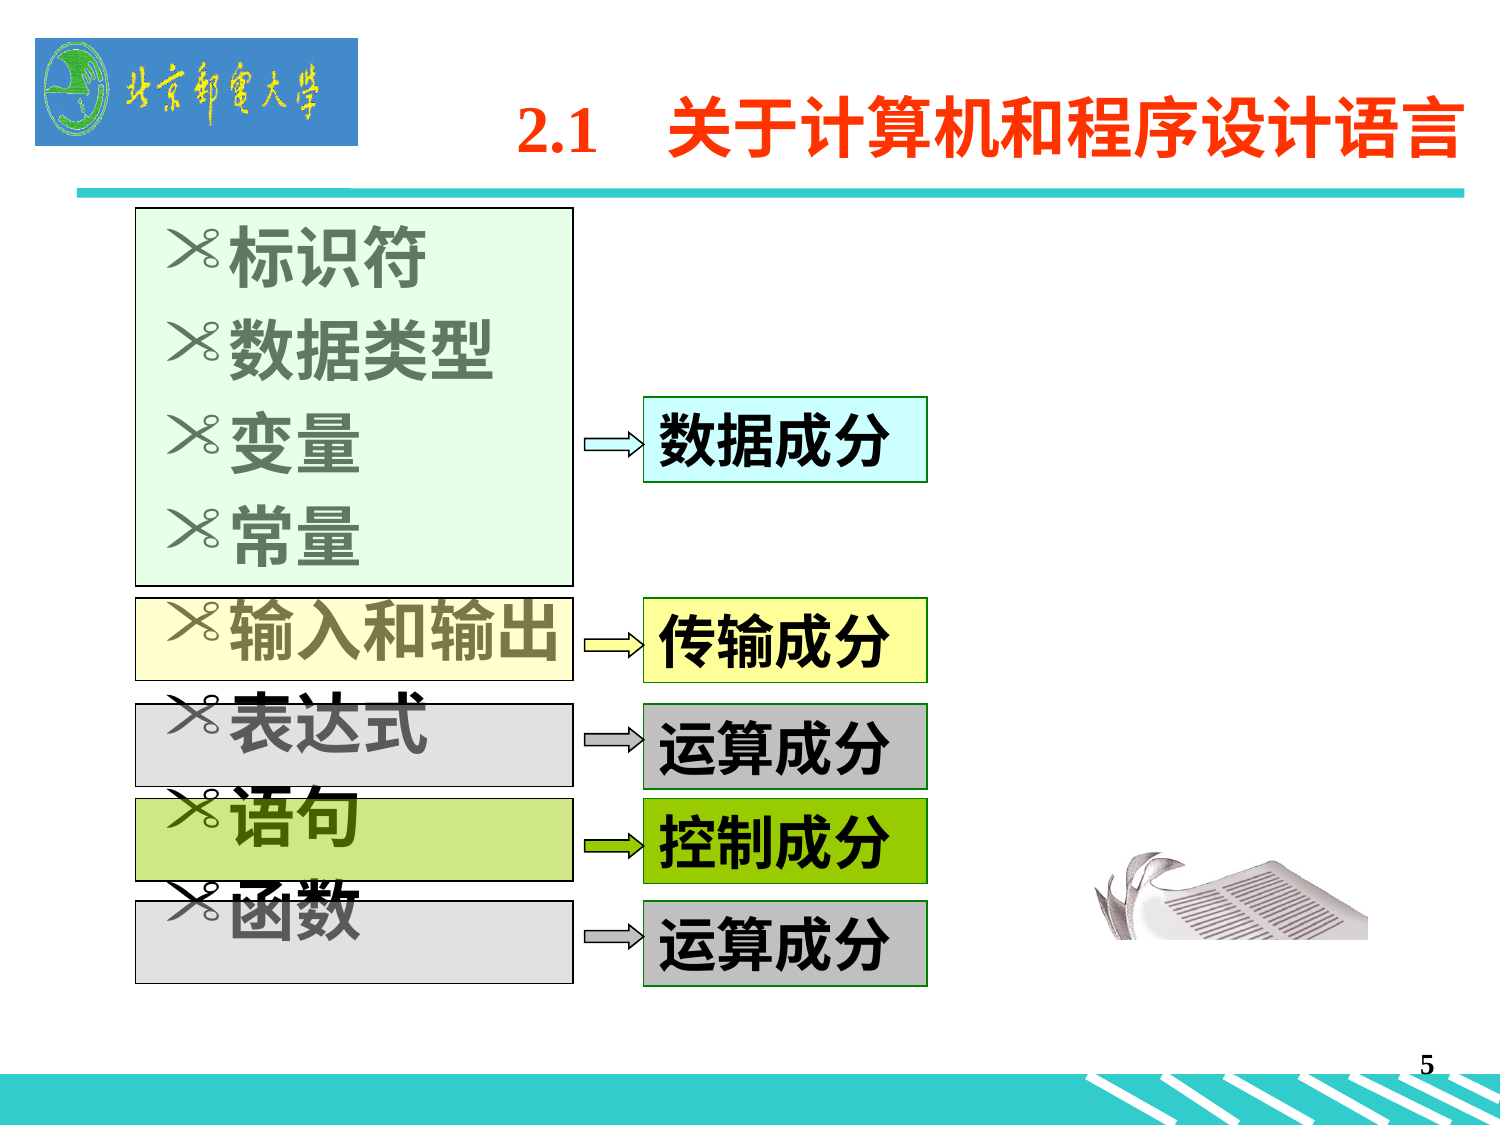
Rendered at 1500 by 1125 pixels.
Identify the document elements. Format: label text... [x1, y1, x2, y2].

text_box 控制成分 [643, 798, 927, 884]
text_box [135, 208, 573, 586]
text_box [135, 798, 573, 882]
text_box [135, 704, 573, 787]
text_box [135, 597, 573, 681]
title 2.1 关于计算机和程序设计语言 [207, 66, 1483, 185]
picture [34, 37, 358, 146]
text_box [584, 633, 644, 657]
text_box [584, 924, 644, 949]
text_box 数据成分 [643, 397, 927, 482]
text_box [584, 727, 644, 752]
text_box 运算成分 [643, 901, 927, 986]
slide_number 5 [1137, 1037, 1451, 1113]
text_box 传输成分 [643, 597, 927, 683]
text_box [135, 901, 573, 984]
text_box [584, 432, 644, 457]
text_box [584, 834, 644, 858]
text_box 运算成分 [643, 704, 927, 789]
text_box 标识符 数据类型 变量 常量 输入和输出 表达式 语句 函数 [0, 207, 910, 956]
picture [1092, 845, 1368, 941]
